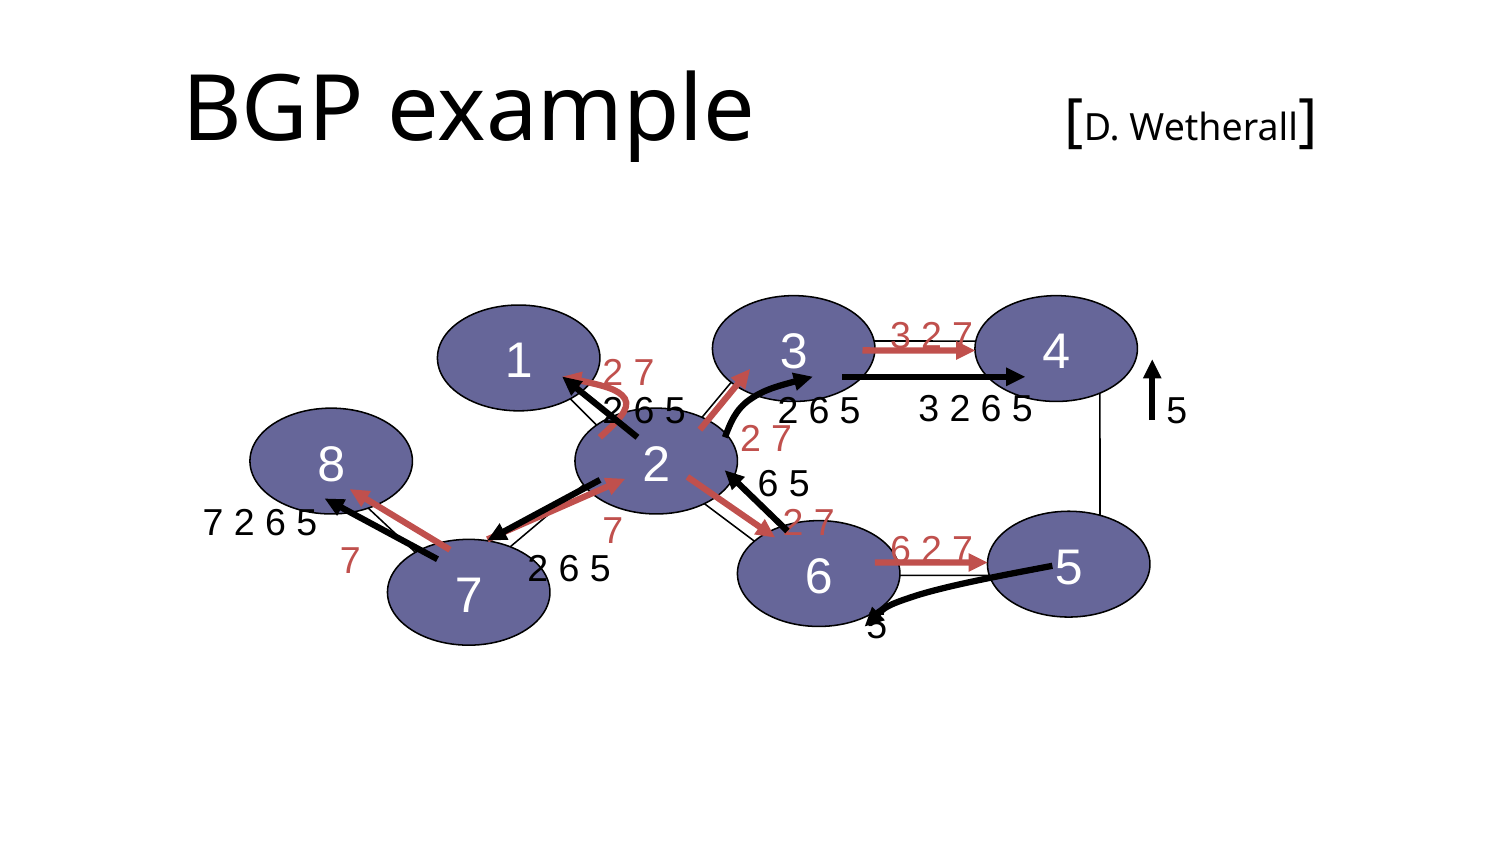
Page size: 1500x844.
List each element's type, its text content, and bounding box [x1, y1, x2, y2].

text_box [186, 376, 845, 560]
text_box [324, 568, 482, 590]
text_box 6 [753, 605, 845, 627]
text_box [724, 451, 826, 532]
text_box 4 [994, 295, 1138, 357]
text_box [850, 359, 1203, 655]
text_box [487, 568, 845, 597]
text_box 1 [437, 305, 595, 375]
text_box 3 [713, 295, 857, 355]
text_box 7 [387, 598, 548, 646]
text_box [862, 303, 990, 357]
title BGP example [D. Wetherall] [75, 33, 1425, 175]
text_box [562, 340, 851, 374]
